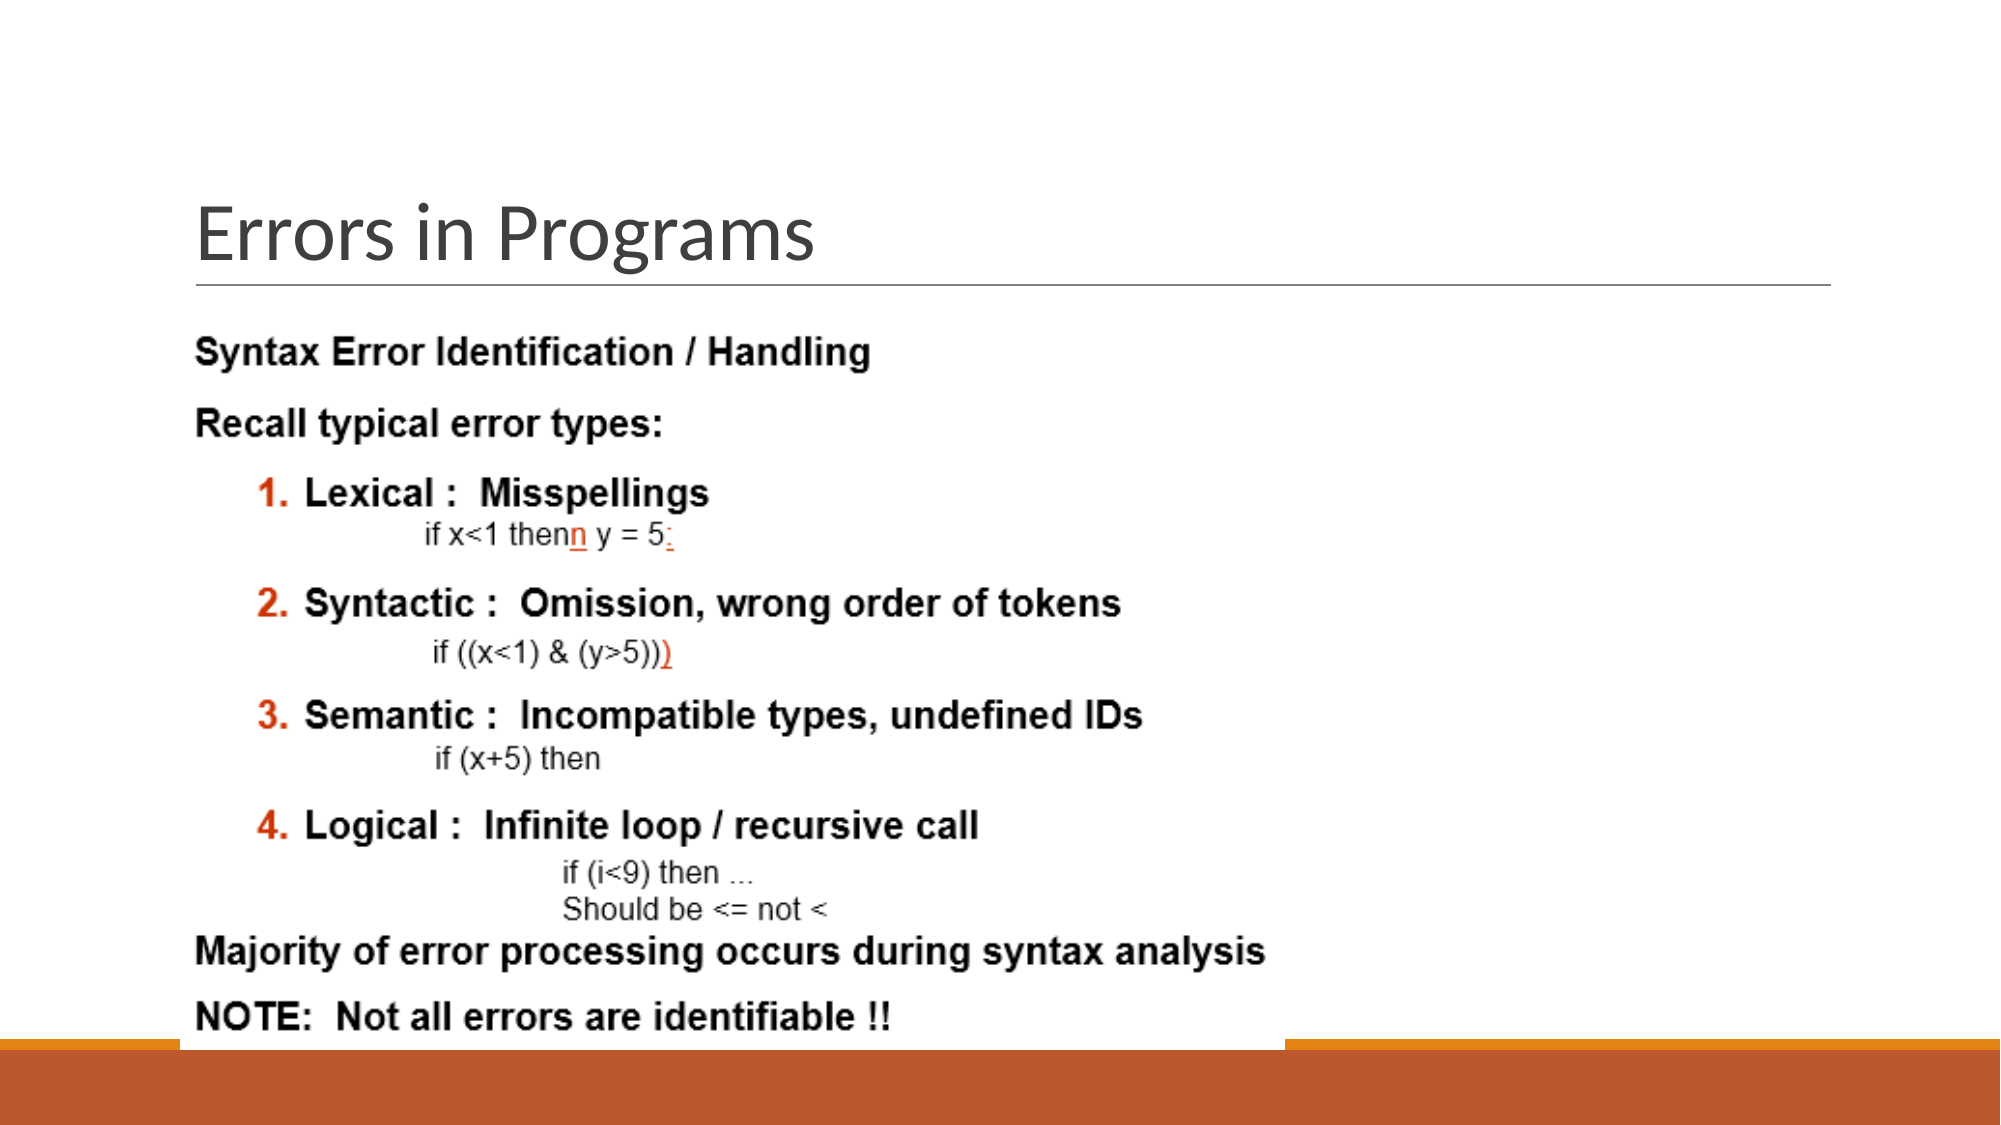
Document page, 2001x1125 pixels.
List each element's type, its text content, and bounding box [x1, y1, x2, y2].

title Errors in Programs [180, 47, 1830, 285]
picture [179, 301, 1285, 1050]
